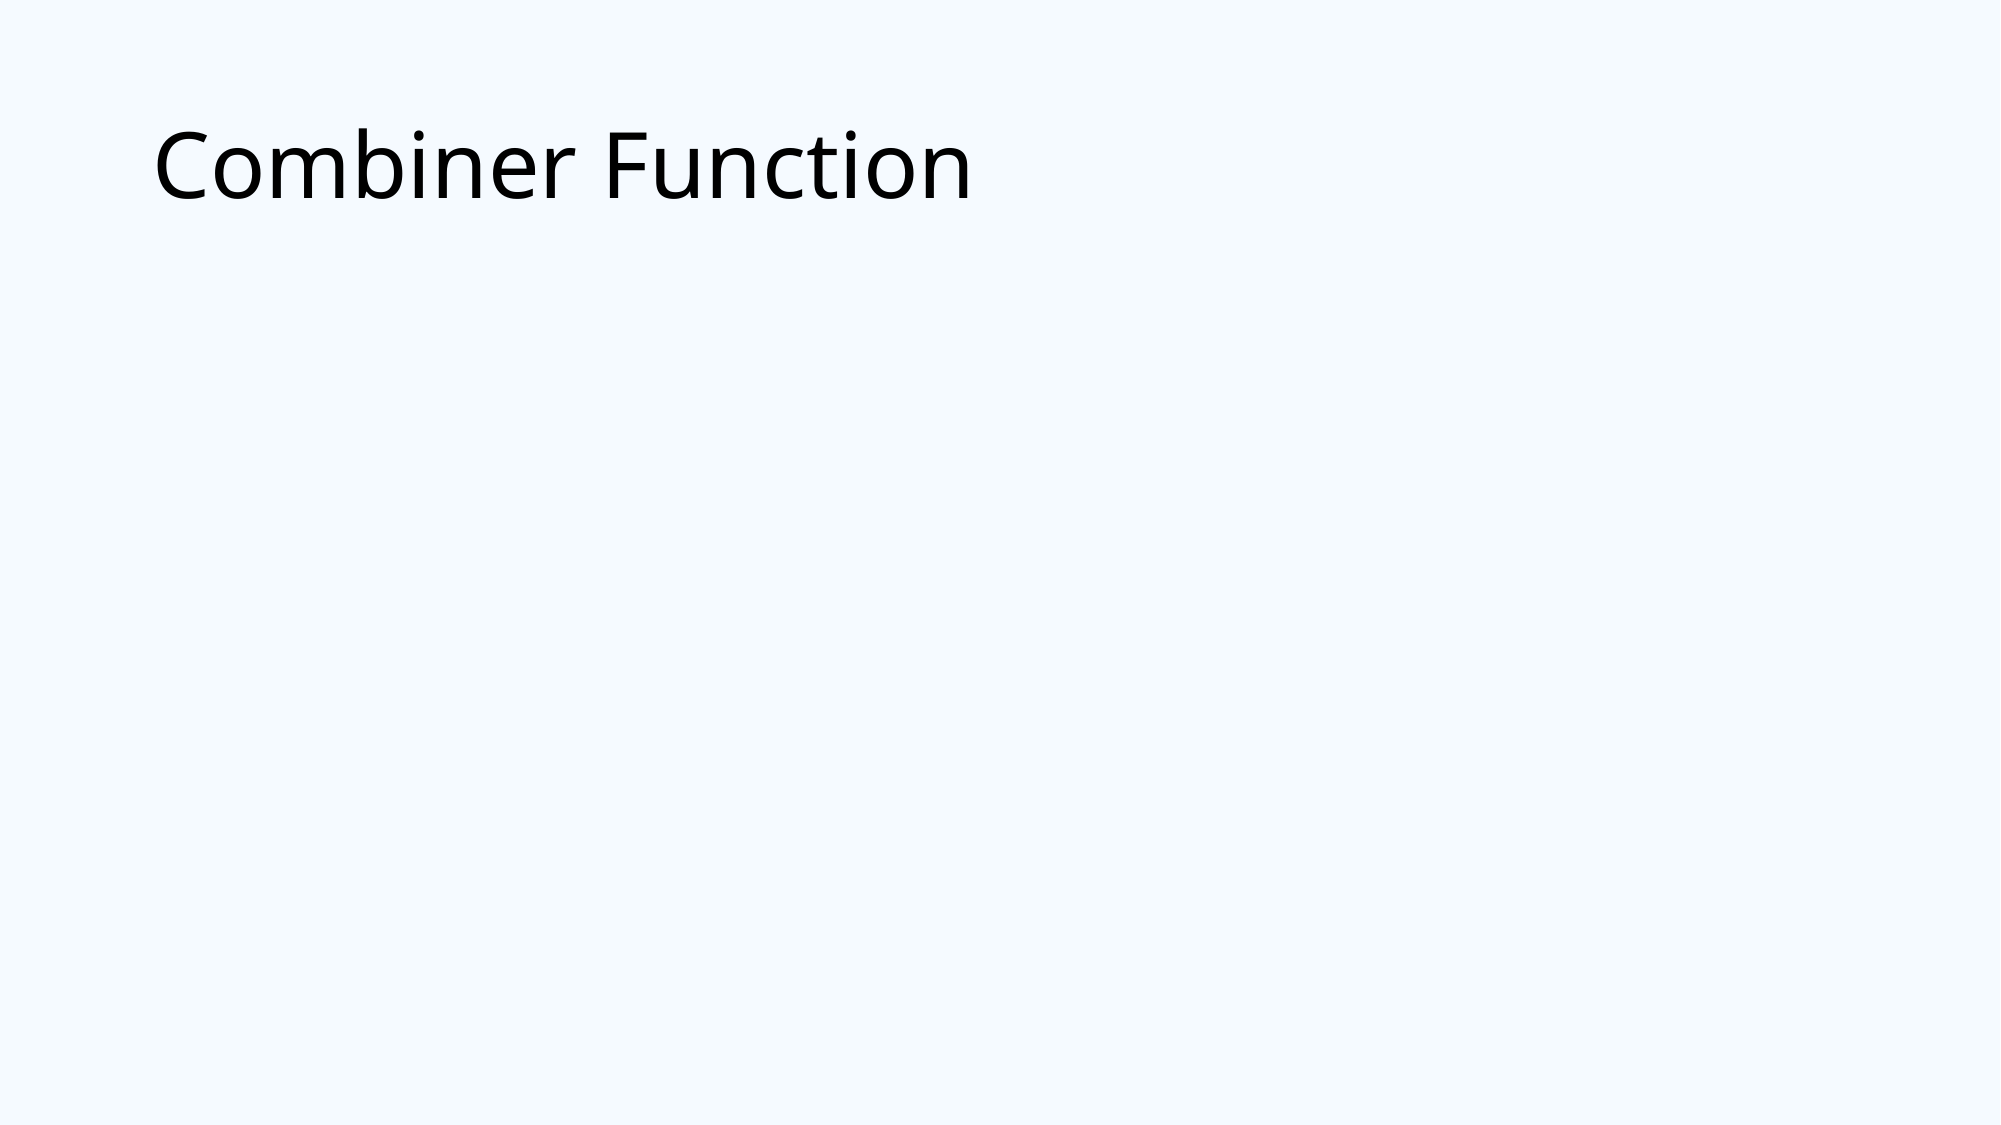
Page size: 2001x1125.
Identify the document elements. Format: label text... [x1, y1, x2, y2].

title Combiner Function [137, 59, 1863, 278]
